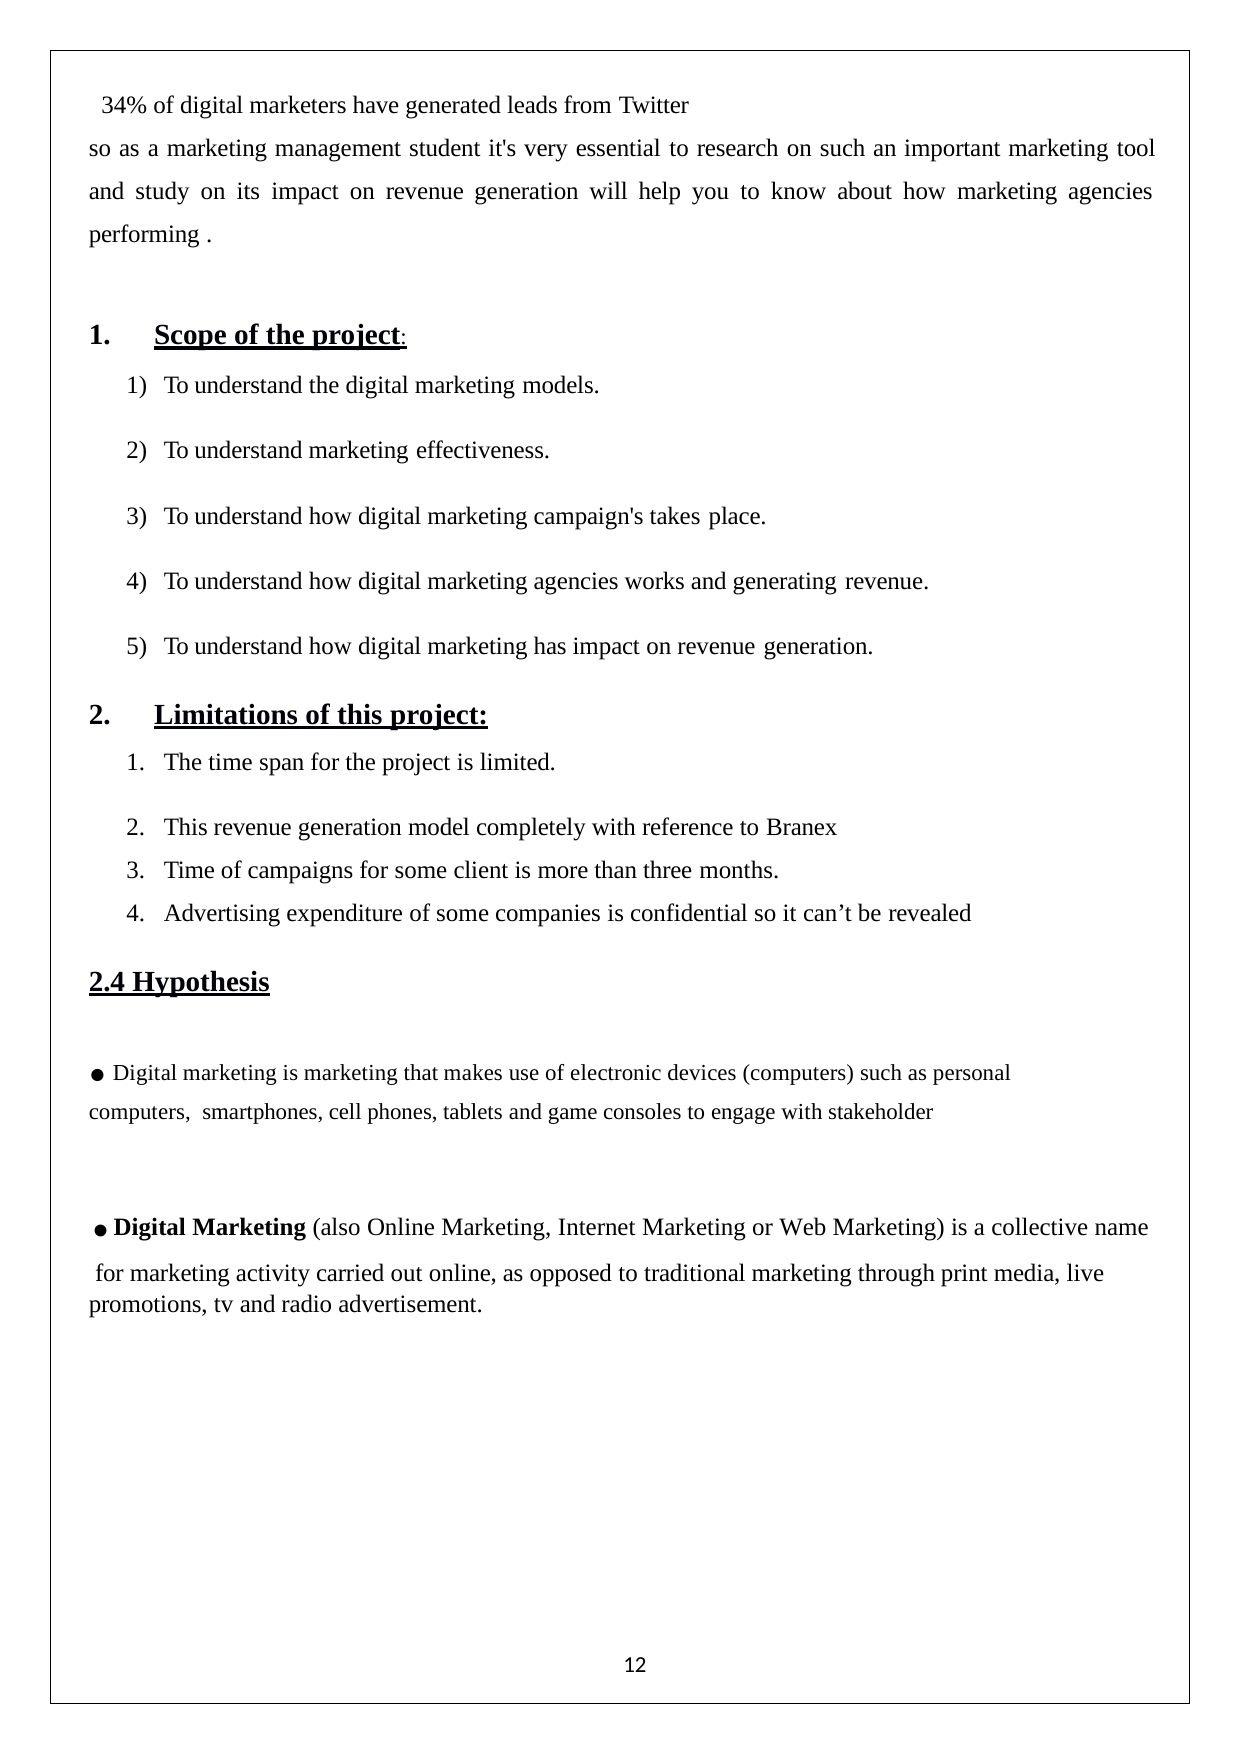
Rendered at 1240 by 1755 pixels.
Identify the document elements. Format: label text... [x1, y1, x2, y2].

slide_number 12 [617, 1653, 653, 1755]
text_box 34% of digital marketers have generated leads from Twitter so as a marketing management student it's very essential to research on such an important marketing tool and study on its impact on revenue generation will help you to know about how marketing agencies performing . Scope of the project: To understand the digital marketing models. To understand marketing effectiveness. To understand how digital marketing campaign's takes place. To understand how digital marketing agencies works and generating revenue. To understand how digital marketing has impact on revenue generation. Limitations of this project: The time span for the project is limited. This revenue generation model completely with reference to Branex Time of campaigns for some client is more than three months. Advertising expenditure of some companies is confidential so it can’t be revealed 2.4 Hypothesis .Digital marketing is marketing that makes use of electronic devices (computers) such as personal computers, smartphones, cell phones, tablets and game consoles to engage with stakeholder .Digital Marketing (also Online Marketing, Internet Marketing or Web Marketing) is a collective name for marketing activity carried out online, as opposed to traditional marketing through print media, live promotions, tv and radio advertisement. [86, 73, 1165, 1318]
